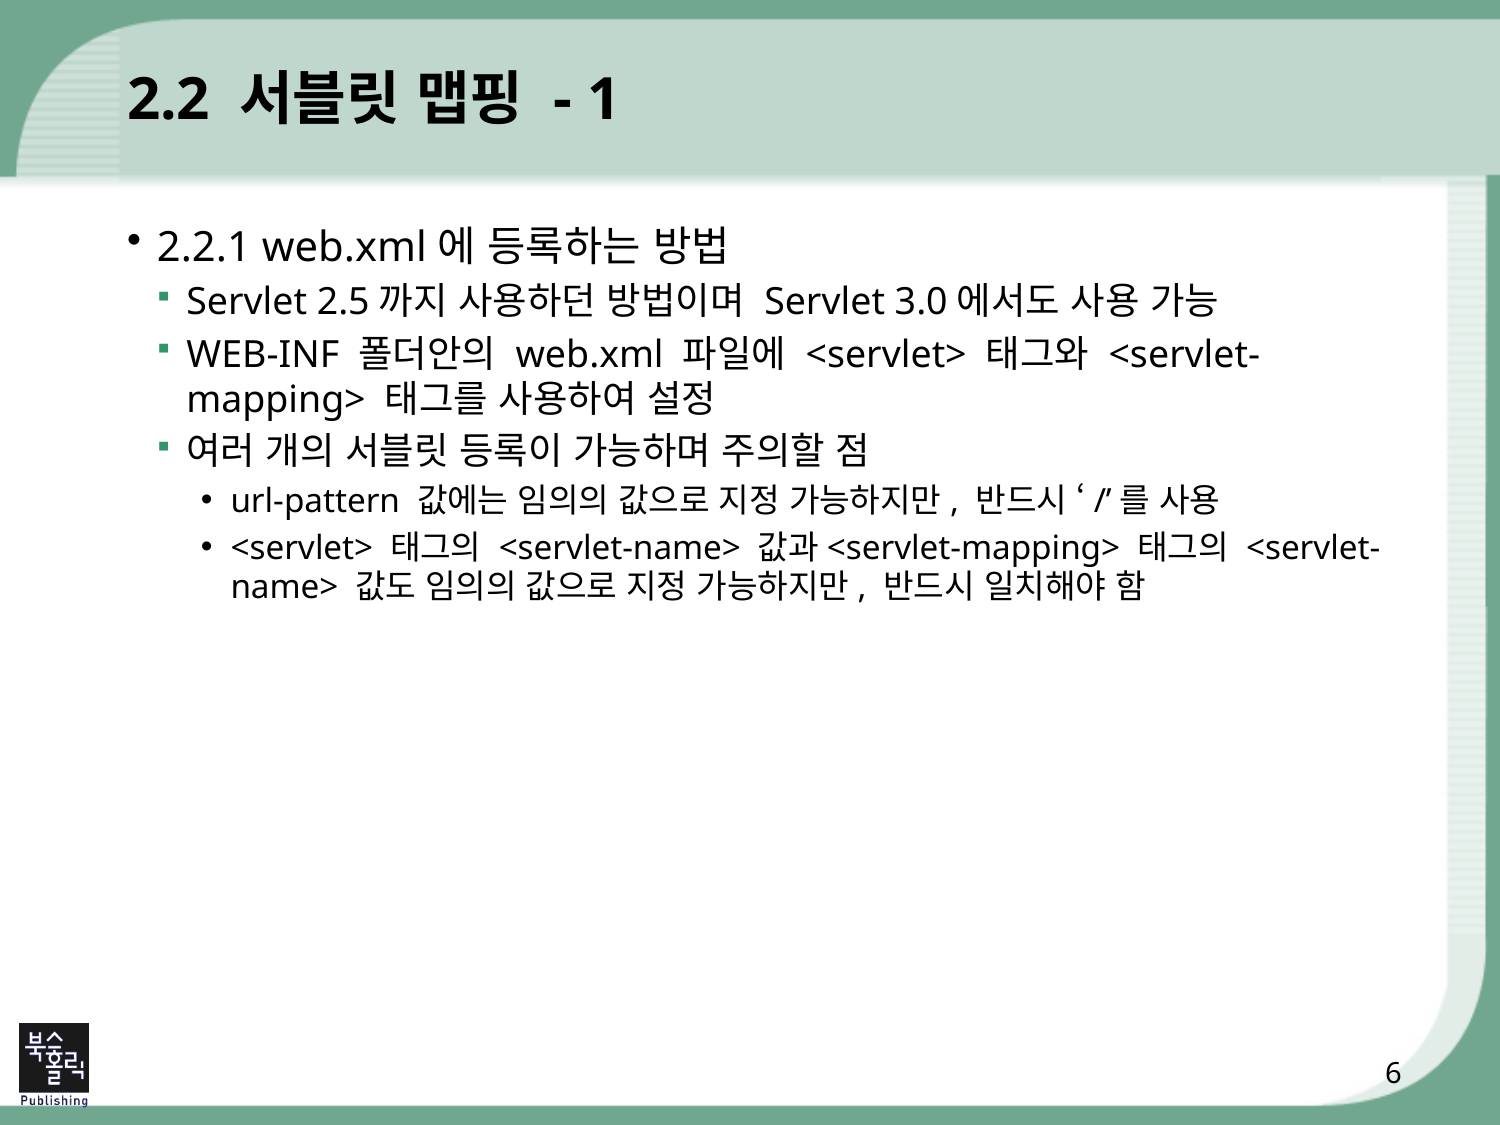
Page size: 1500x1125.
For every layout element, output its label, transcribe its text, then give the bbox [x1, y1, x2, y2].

list 2.2.1 web.xml에 등록하는 방법 Servlet 2.5까지 사용하던 방법이며 Servlet 3.0에서도 사용 가능 WEB-INF 폴더안의 web.xml 파일에 <servlet> 태그와 <servlet-mapping> 태그를 사용하여 설정 여러 개의 서블릿 등록이 가능하며 주의할 점 url-pattern 값에는 임의의 값으로 지정 가능하지만, 반드시 ‘/’를 사용 <servlet> 태그의 <servlet-name> 값과<servlet-mapping> 태그의 <servlet-name> 값도 임의의 값으로 지정 가능하지만, 반드시 일치해야 함 [111, 212, 1422, 1012]
title 2.2 서블릿 맵핑 - 1 [111, 18, 1500, 173]
slide_number 6 [1104, 1046, 1418, 1101]
